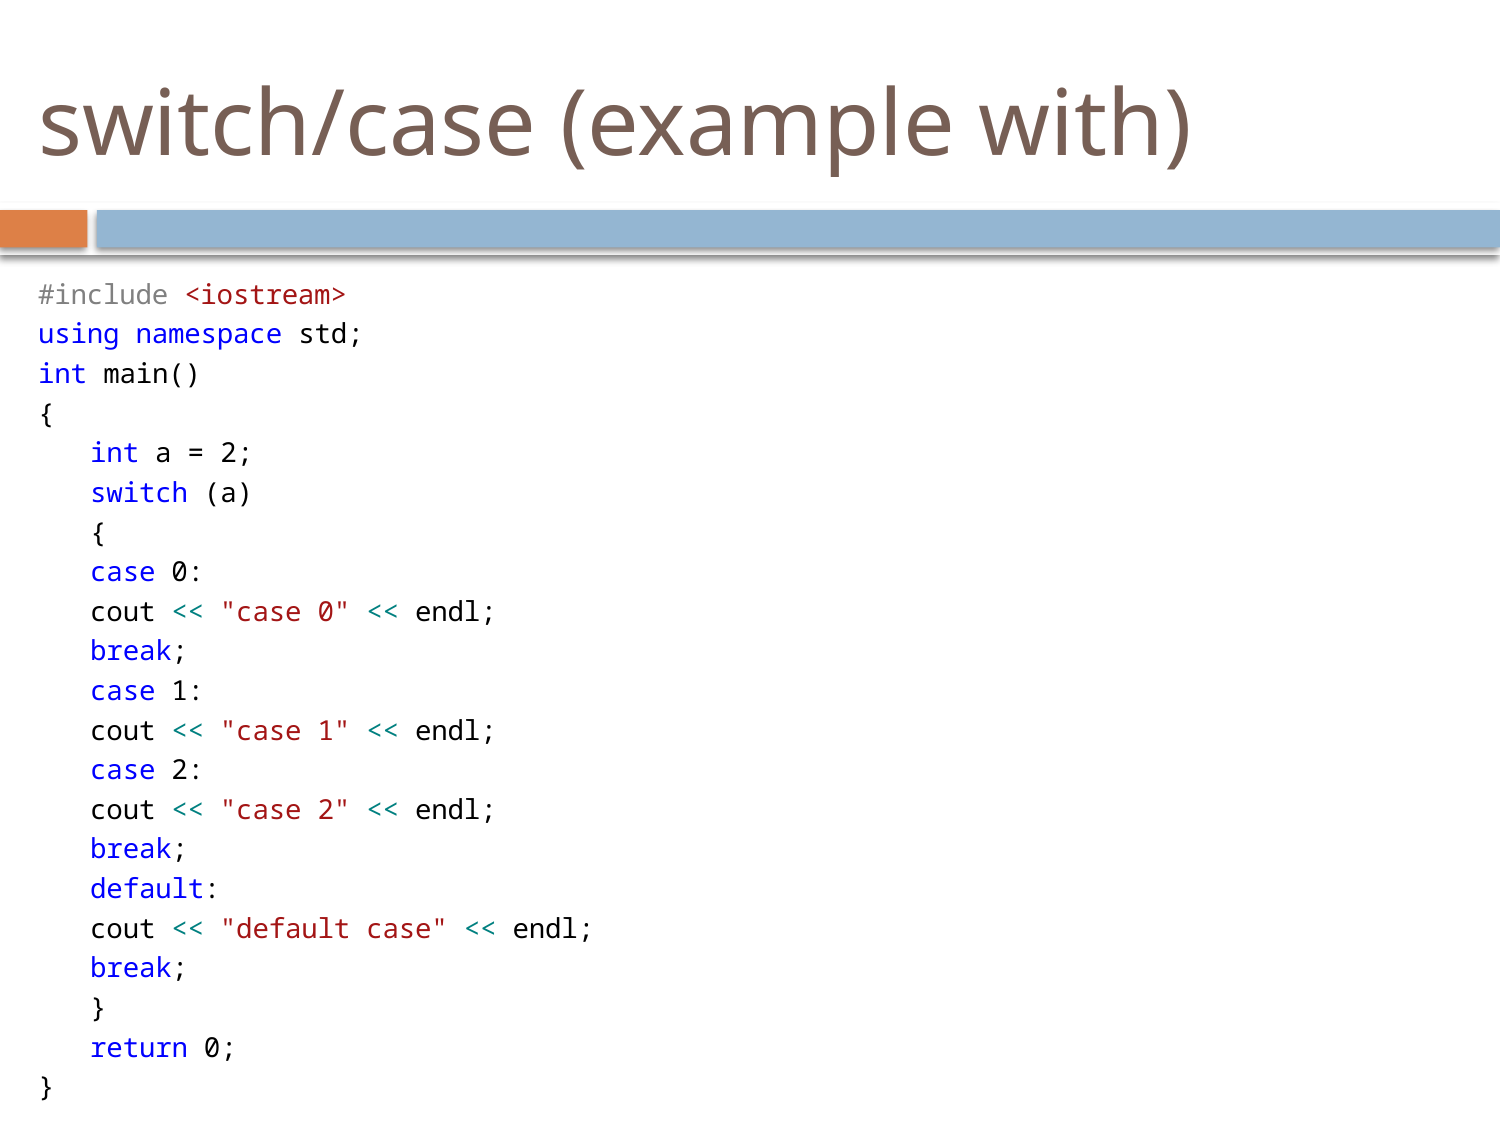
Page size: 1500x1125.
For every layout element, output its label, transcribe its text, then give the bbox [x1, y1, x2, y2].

list #include <iostream> using namespace std; int main() { int a = 2; switch (a) { case 0: cout << "case 0" << endl; break; case 1: cout << "case 1" << endl; case 2: cout << "case 2" << endl; break; default: cout << "default case" << endl; break; } return 0; } [23, 269, 1442, 1125]
title switch/case (example with) [23, 37, 1500, 200]
